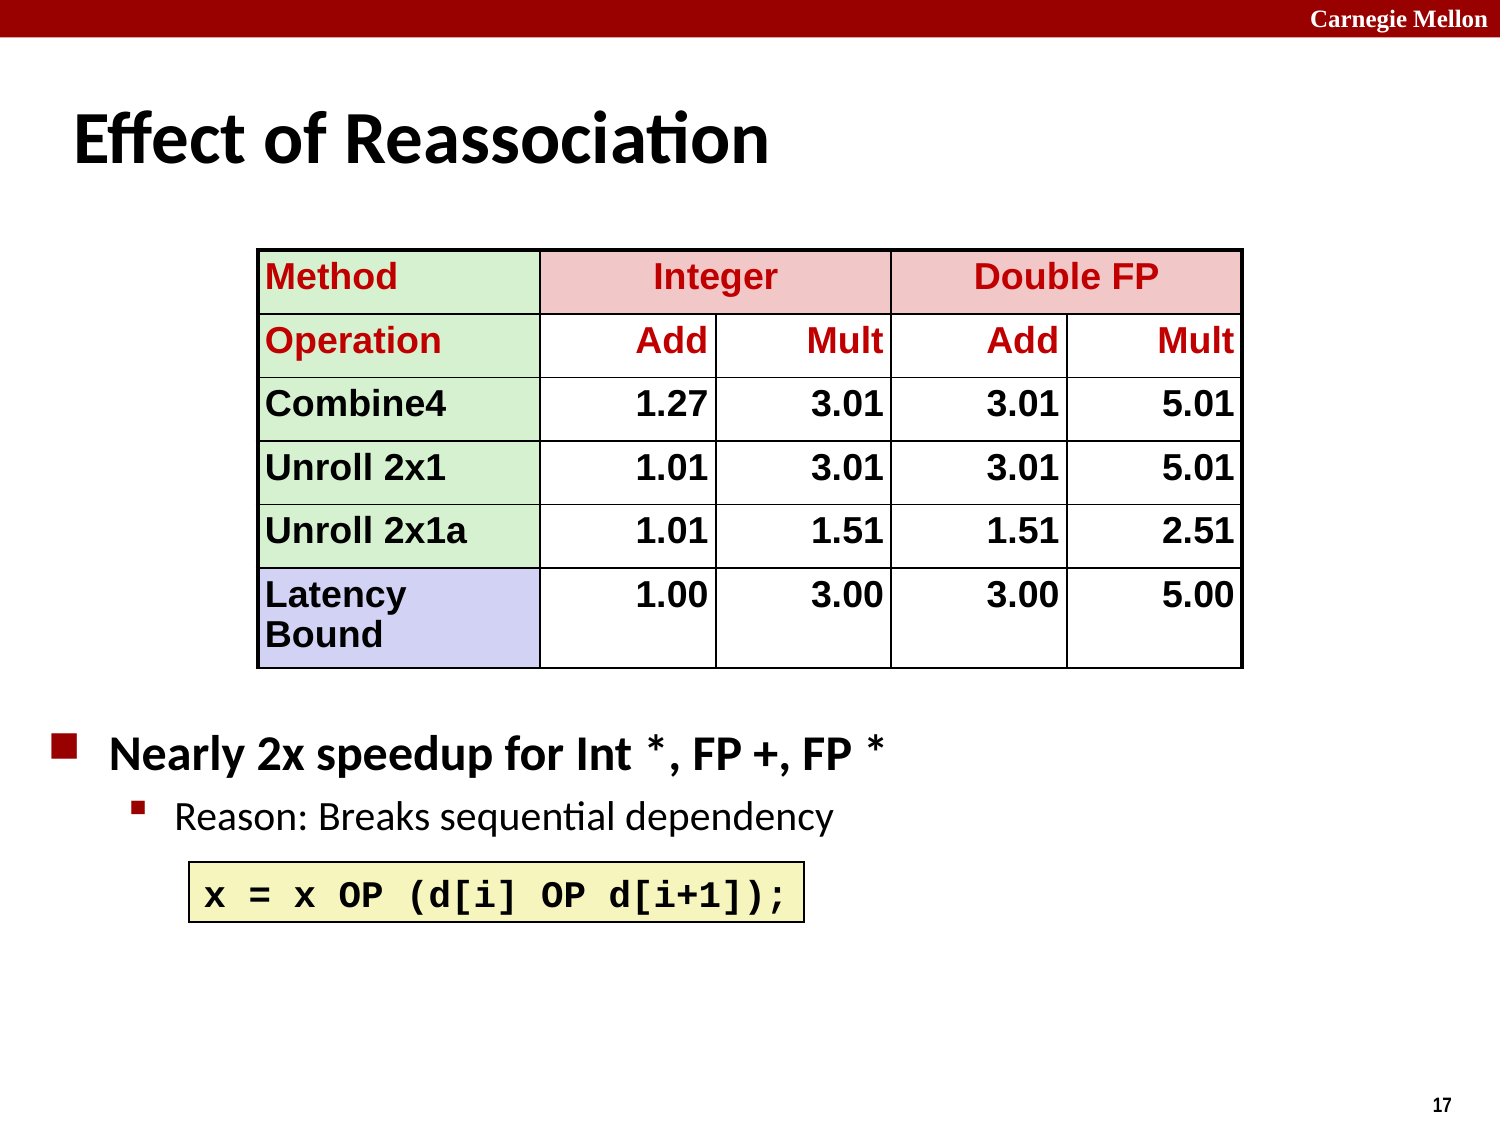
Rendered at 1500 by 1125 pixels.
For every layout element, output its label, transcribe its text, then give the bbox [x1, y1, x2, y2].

table_header Method [260, 252, 539, 313]
table_cell 3.01 [892, 442, 1066, 504]
table_cell Latency Bound [260, 569, 539, 667]
table_cell 1.01 [541, 442, 715, 504]
table_cell 2.51 [1068, 505, 1240, 567]
table_cell Unroll 2x1 [260, 442, 539, 504]
table_cell 3.01 [717, 442, 890, 504]
table_cell 3.00 [892, 569, 1066, 667]
table_cell Mult [1068, 315, 1240, 377]
table_cell Add [541, 315, 715, 377]
list Nearly 2x speedup for Int *, FP +, FP * Reason: Breaks sequential dependency [37, 712, 1401, 1026]
table_cell 3.01 [717, 378, 890, 440]
table_cell Add [892, 315, 1066, 377]
table_cell Mult [717, 315, 890, 377]
table_cell 1.51 [892, 505, 1066, 567]
table_cell 3.00 [717, 569, 890, 667]
text_box x = x OP (d[i] OP d[i+1]); [188, 862, 804, 922]
table_cell Unroll 2x1a [260, 505, 539, 567]
table_cell 1.51 [717, 505, 890, 567]
table_cell 1.01 [541, 505, 715, 567]
table_cell 5.01 [1068, 442, 1240, 504]
title Effect of Reassociation [58, 71, 1305, 197]
table_cell 3.01 [892, 378, 1066, 440]
table_header Integer [541, 252, 890, 313]
table_cell 5.01 [1068, 378, 1240, 440]
table_header Double FP [892, 252, 1240, 313]
table_cell 5.00 [1068, 569, 1240, 667]
table_cell Operation [260, 315, 539, 377]
table_cell Combine4 [260, 378, 539, 440]
table_cell 1.27 [541, 378, 715, 440]
table_cell 1.00 [541, 569, 715, 667]
